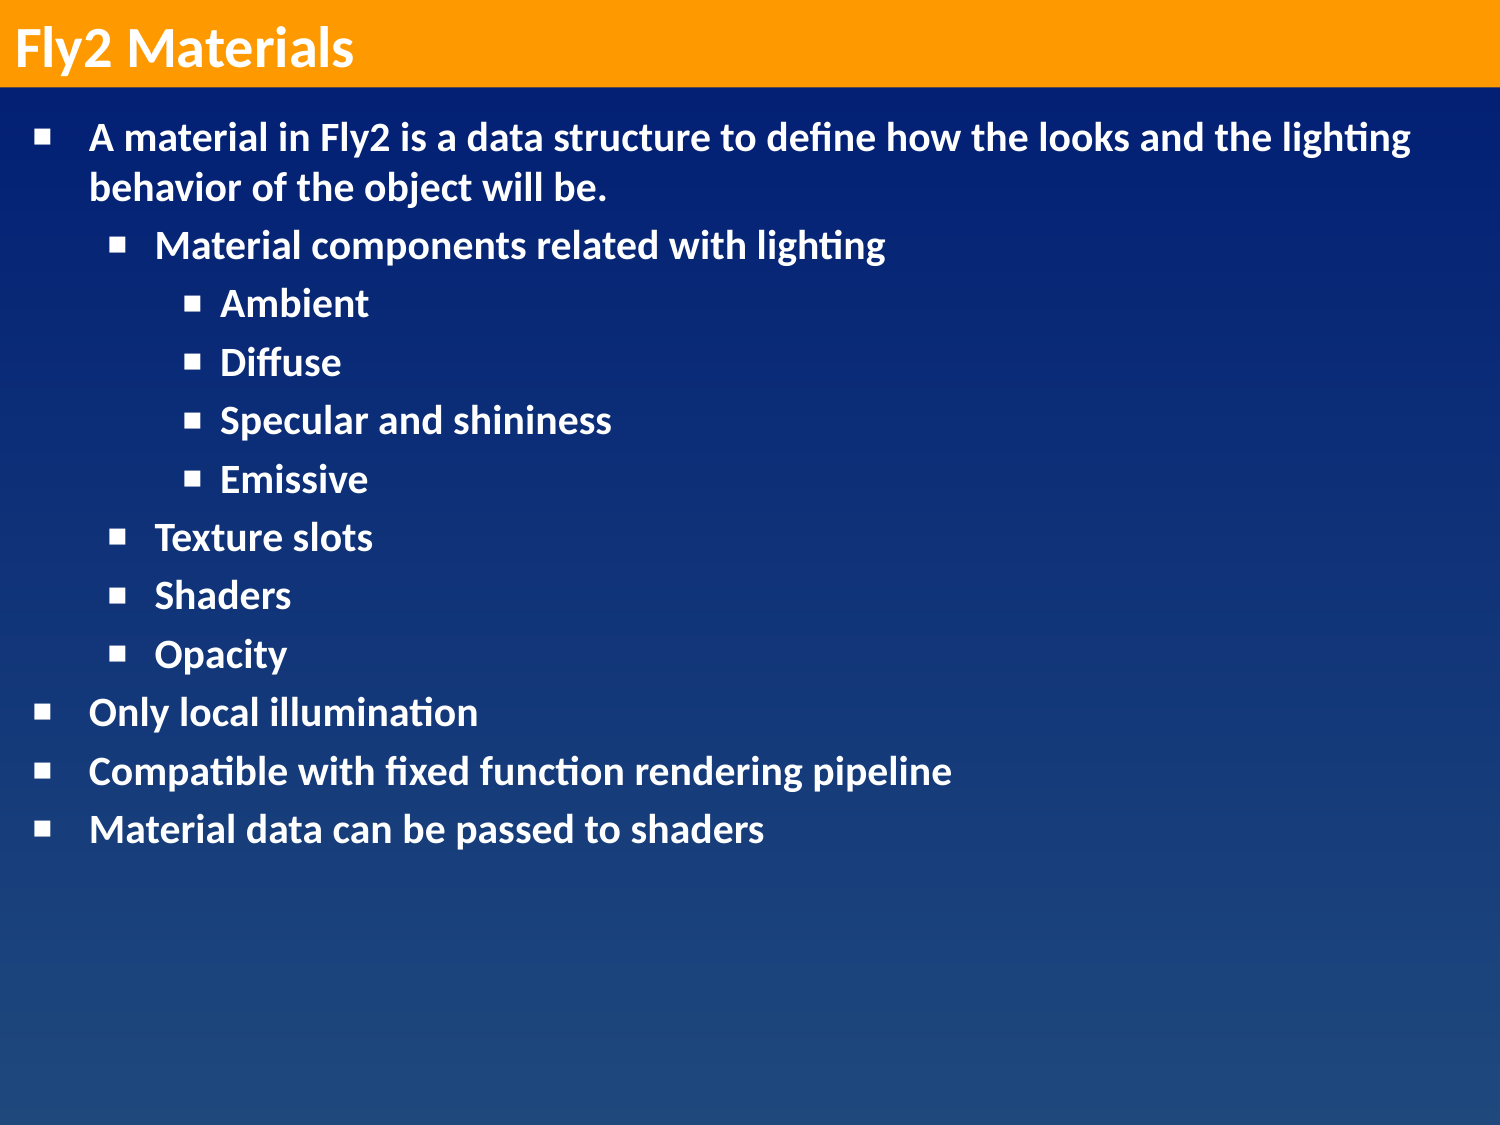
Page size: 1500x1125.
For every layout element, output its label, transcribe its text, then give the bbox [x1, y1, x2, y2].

text_box Fly2 Materials [0, 0, 1500, 88]
text_box A material in Fly2 is a data structure to define how the looks and the lighting behavior of the object will be. Material components related with lighting Ambient Diffuse Specular and shininess Emissive Texture slots Shaders Opacity Only local illumination Compatible with fixed function rendering pipeline Material data can be passed to shaders [17, 101, 1471, 1094]
